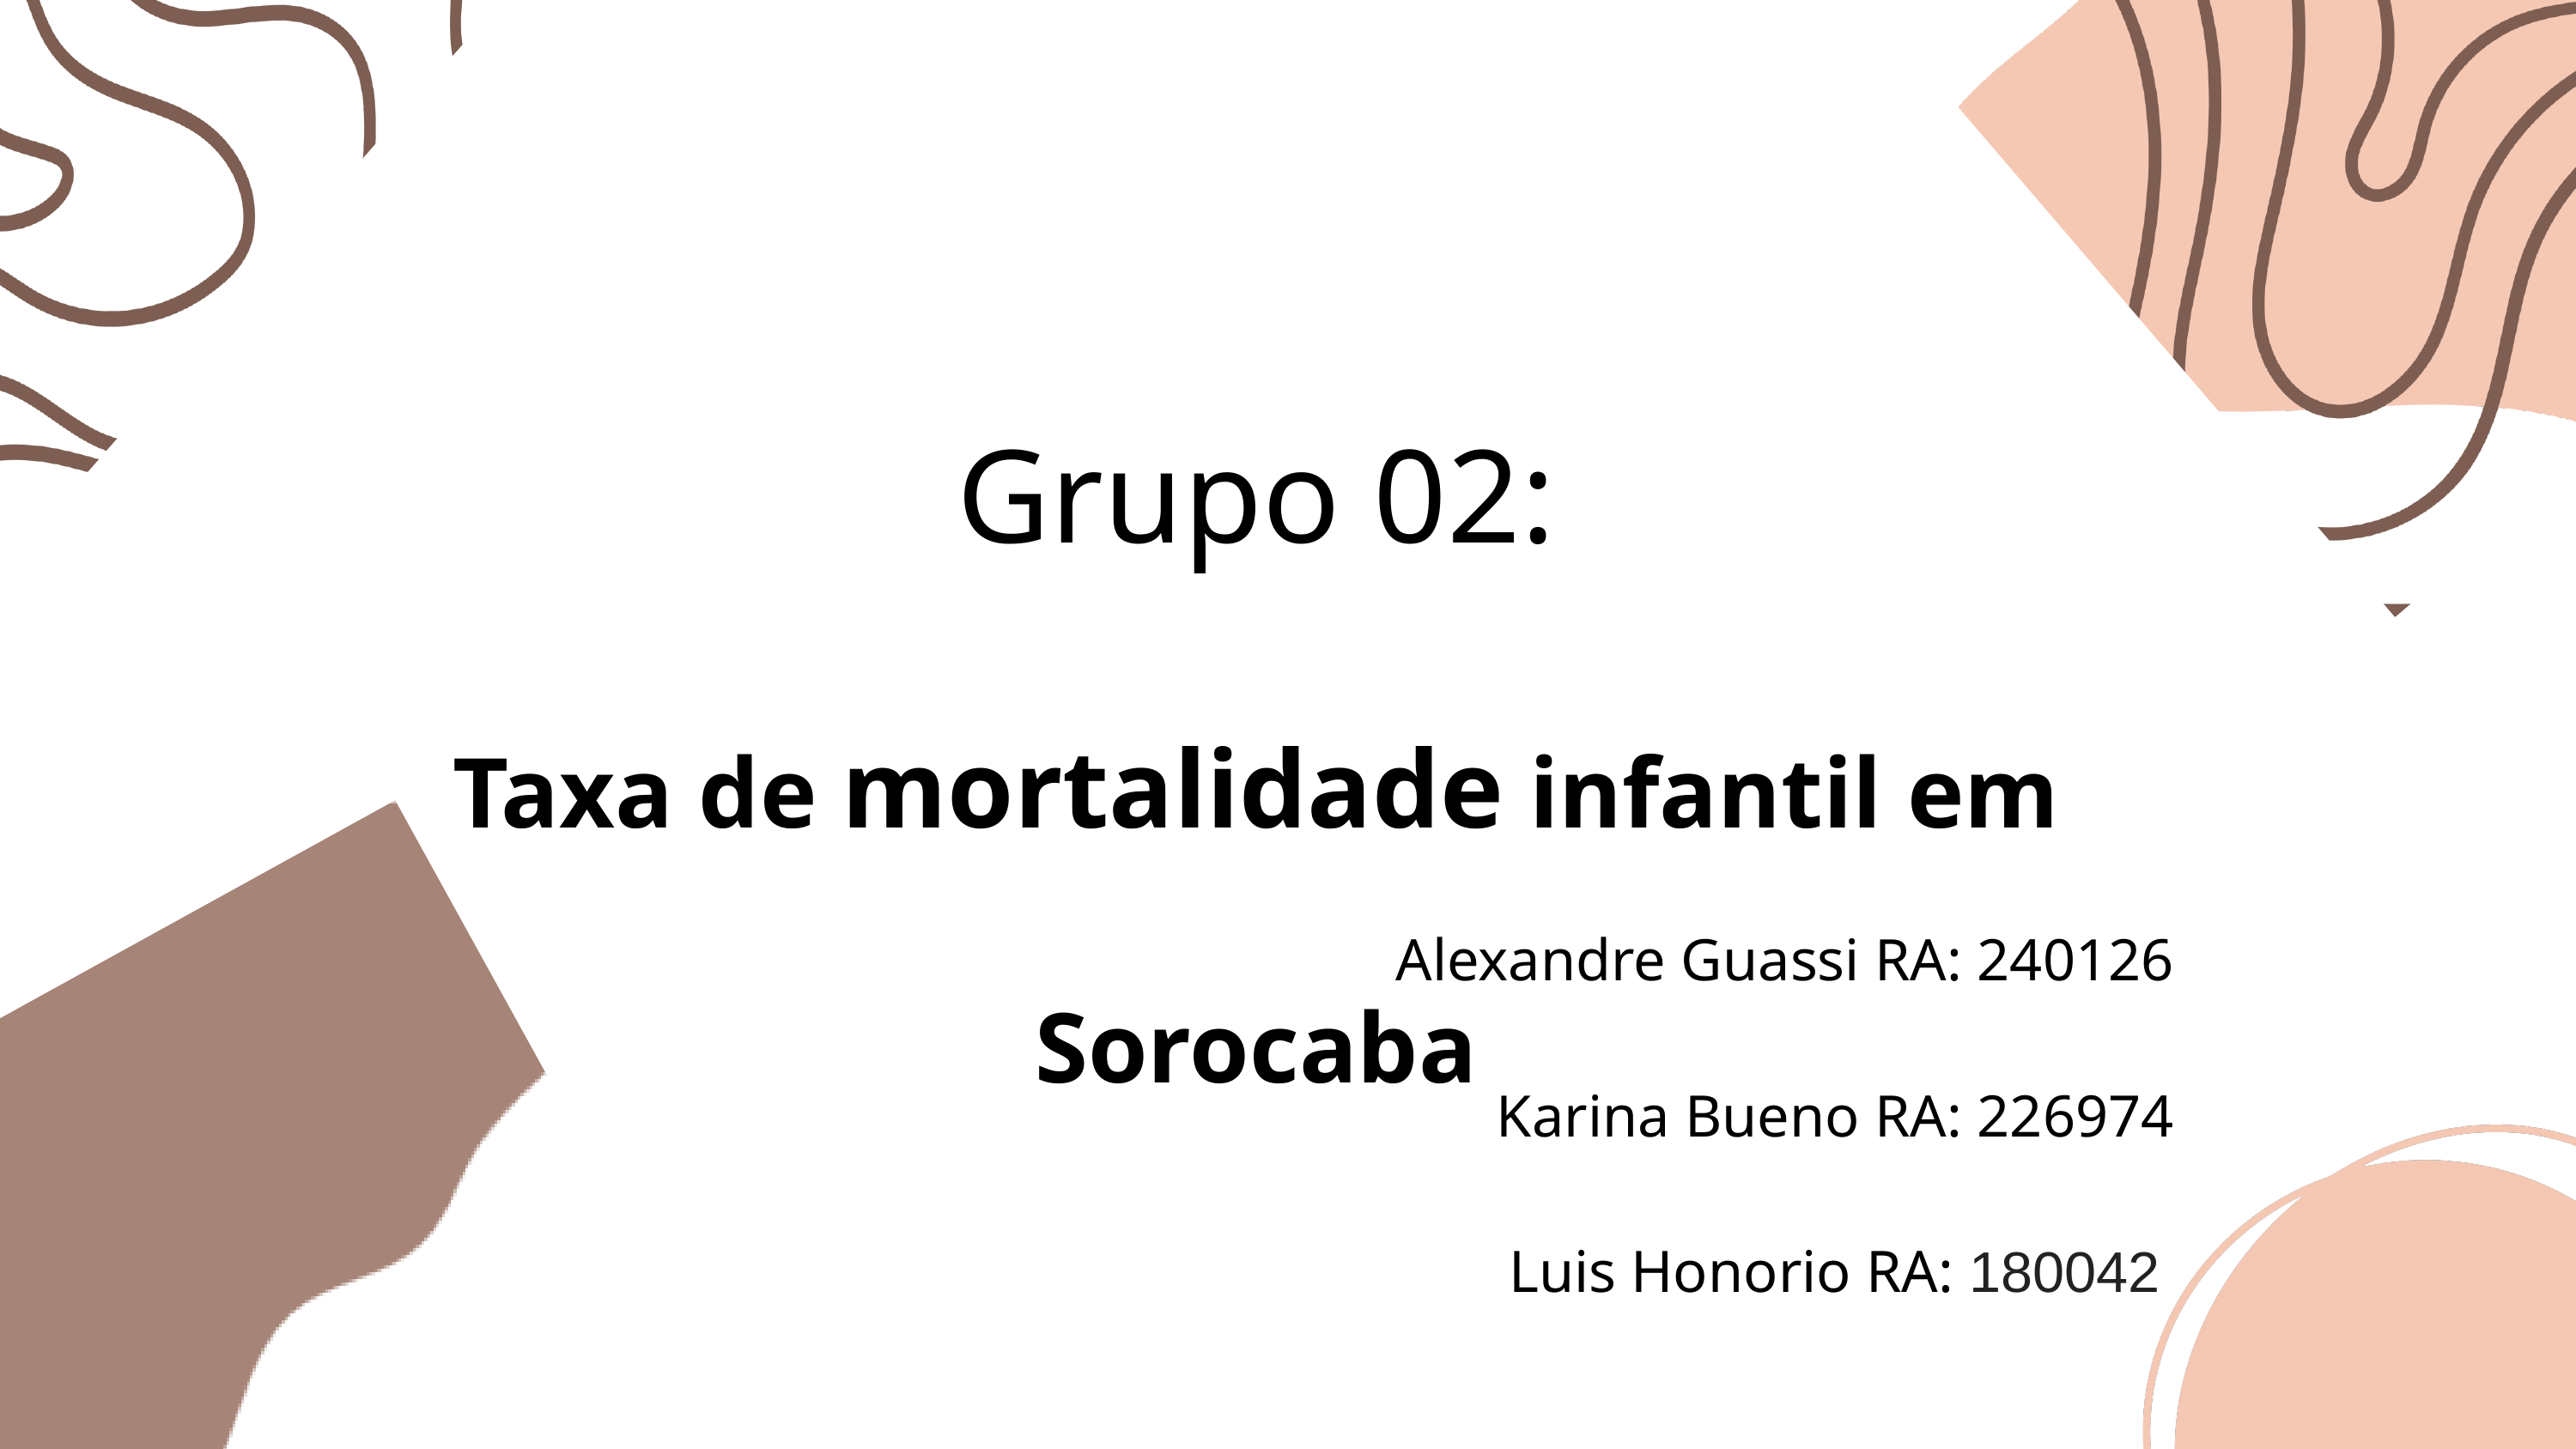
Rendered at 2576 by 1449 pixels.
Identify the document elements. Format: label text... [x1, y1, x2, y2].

text_box Grupo 02: Taxa de mortalidade infantil em Sorocaba [225, 288, 2287, 1102]
text_box [1866, 0, 2576, 617]
text_box Alexandre Guassi RA: 240126 Karina Bueno RA: 226974 Luis Honorio RA: 180042 [401, 836, 2175, 1304]
text_box [0, 894, 754, 1449]
text_box [2142, 1124, 2576, 1449]
text_box [0, 0, 495, 573]
